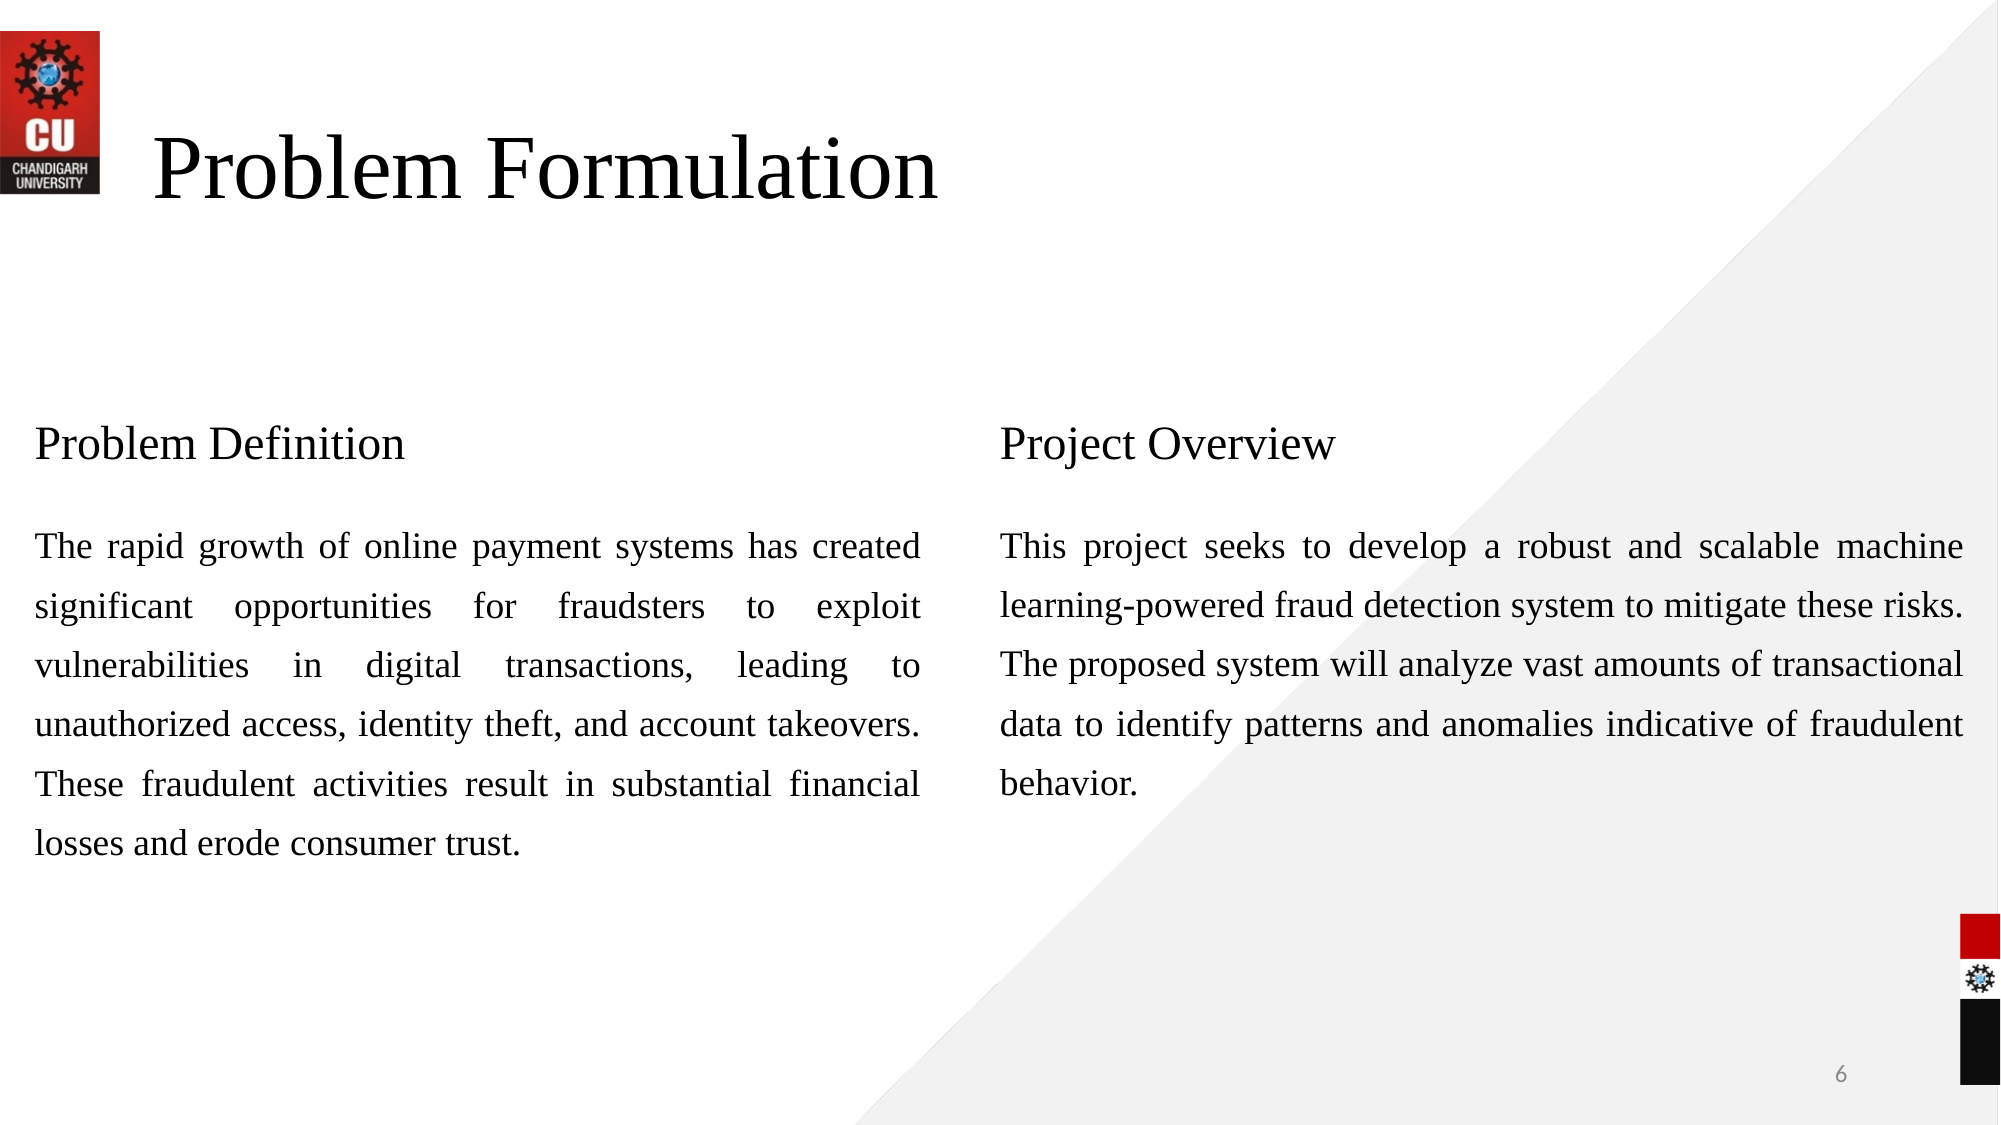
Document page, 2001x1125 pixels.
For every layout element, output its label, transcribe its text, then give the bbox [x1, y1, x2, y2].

text_box This project seeks to develop a robust and scalable machine learning-powered fraud detection system to mitigate these risks. The proposed system will analyze vast amounts of transactional data to identify patterns and anomalies indicative of fraudulent behavior. [999, 506, 1966, 920]
text_box Problem Definition [34, 408, 523, 470]
slide_number 6 [1412, 1042, 1863, 1103]
text_box The rapid growth of online payment systems has created significant opportunities for fraudsters to exploit vulnerabilities in digital transactions, leading to unauthorized access, identity theft, and account takeovers. These fraudulent activities result in substantial financial losses and erode consumer trust. [34, 506, 922, 864]
text_box Project Overview [999, 408, 1489, 470]
picture [0, 0, 2001, 1125]
title Problem Formulation [137, 59, 1863, 278]
